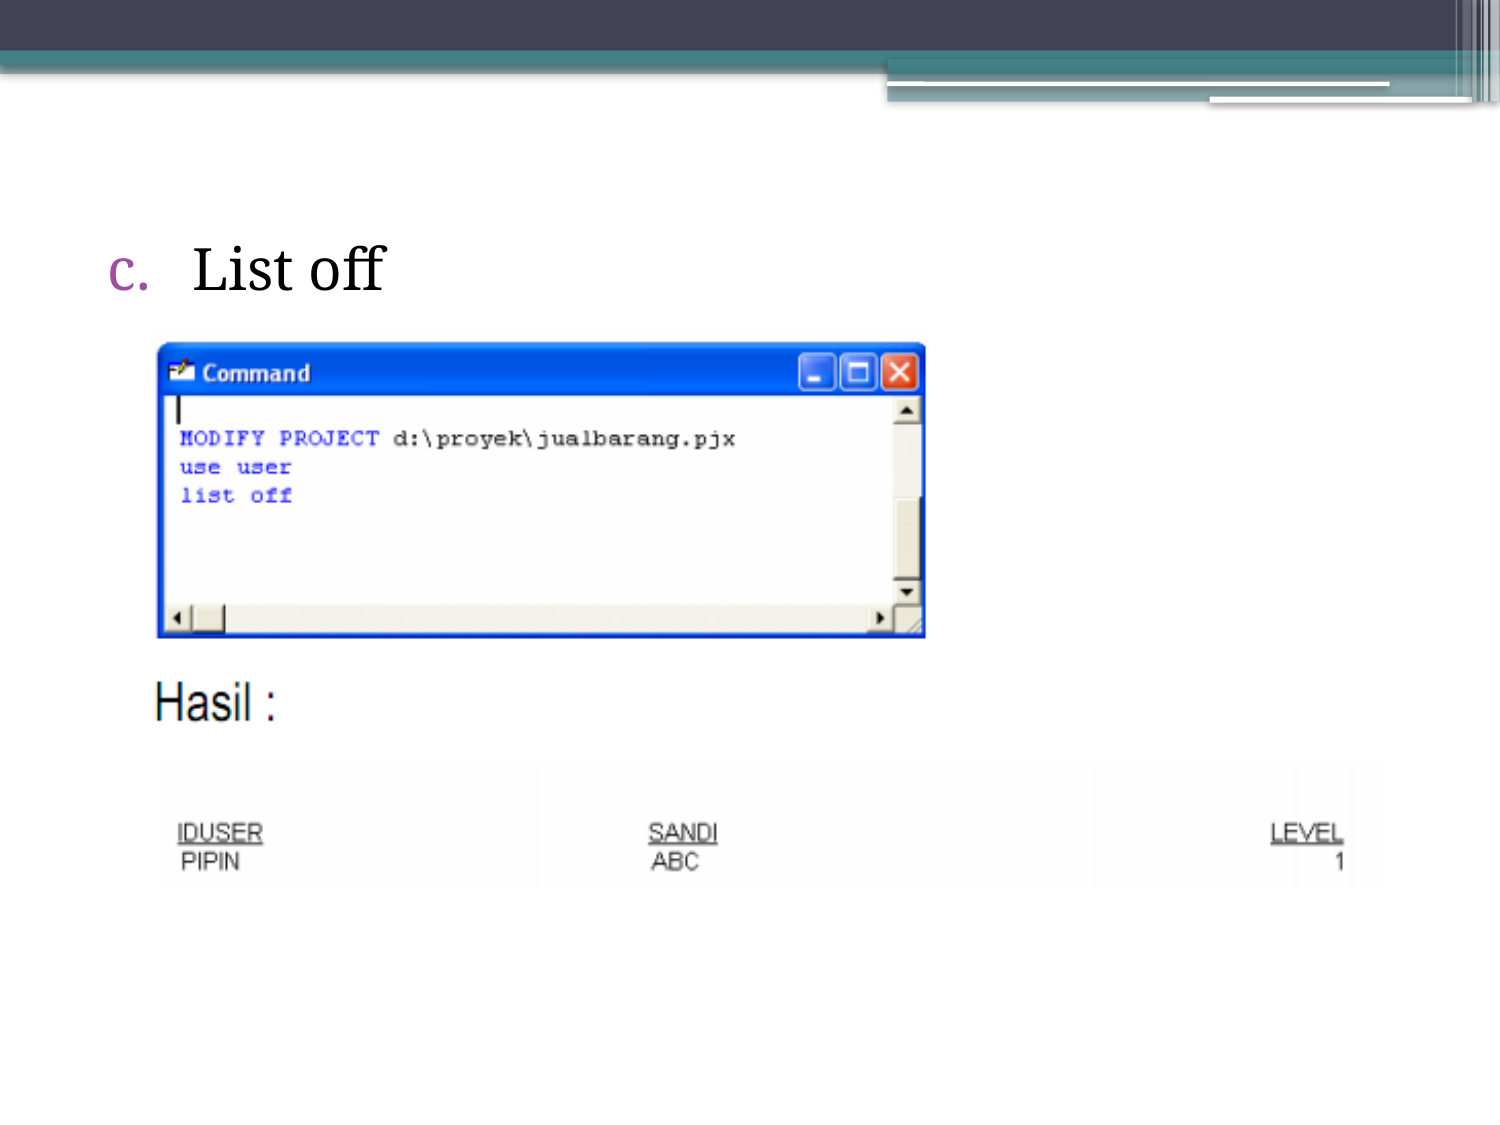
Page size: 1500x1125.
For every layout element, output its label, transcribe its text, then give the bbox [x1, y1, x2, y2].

picture [149, 324, 1384, 888]
list List off [75, 224, 1425, 1079]
